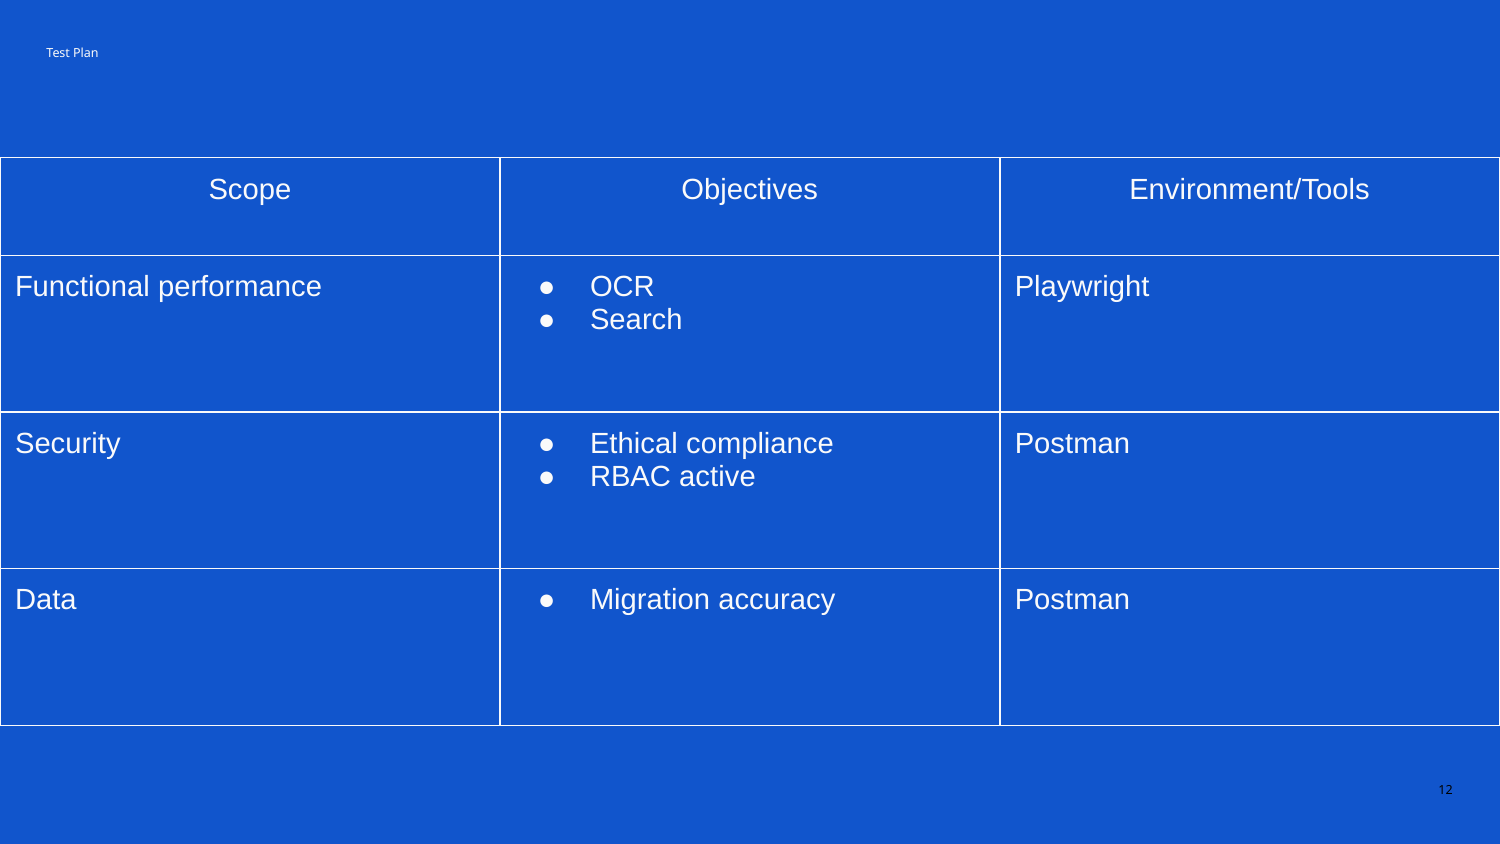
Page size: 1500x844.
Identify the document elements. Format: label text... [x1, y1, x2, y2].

table_header Environment/Tools [1001, 158, 1499, 255]
table_header Objectives [501, 158, 999, 255]
table_cell Postman [1001, 569, 1499, 725]
table_cell Playwright [1001, 256, 1499, 411]
table_cell Ethical compliance RBAC active [501, 413, 999, 568]
title Test Plan [46, 46, 1453, 157]
table_cell Postman [1001, 413, 1499, 568]
table_cell Migration accuracy [501, 569, 999, 725]
slide_number ‹#› [1362, 784, 1453, 797]
table_cell Security [1, 413, 499, 568]
table_cell OCR Search [501, 256, 999, 411]
table_header Scope [1, 158, 499, 255]
table_cell Data [1, 569, 499, 725]
table_cell Functional performance [1, 256, 499, 411]
